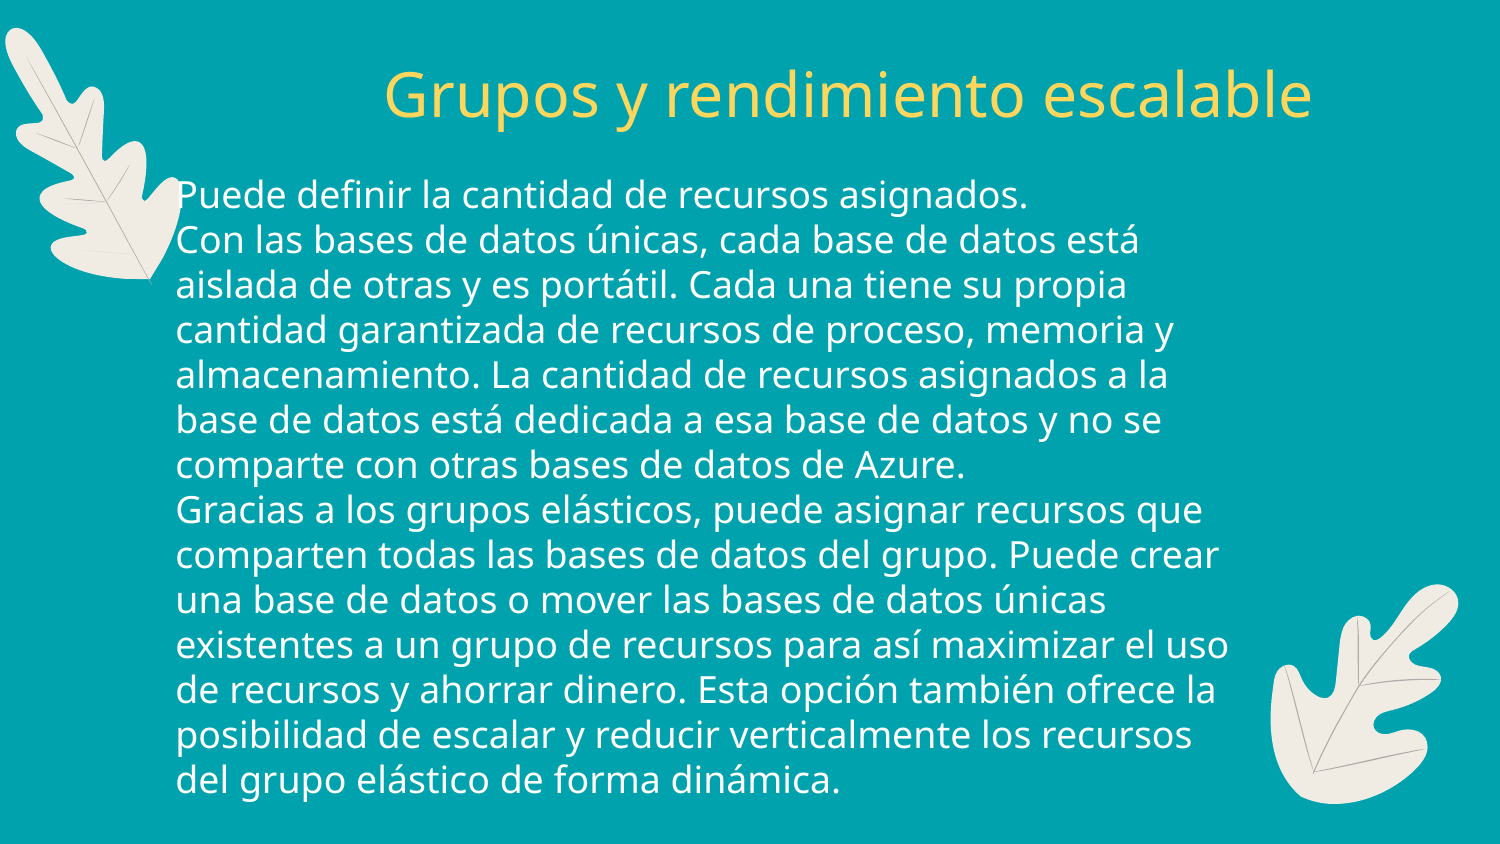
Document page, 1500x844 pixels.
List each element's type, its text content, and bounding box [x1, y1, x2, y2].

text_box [1267, 584, 1460, 805]
subtitle Puede definir la cantidad de recursos asignados. Con las bases de datos únicas, cada base de datos está aislada de otras y es portátil. Cada una tiene su propia cantidad garantizada de recursos de proceso, memoria y almacenamiento. La cantidad de recursos asignados a la base de datos está dedicada a esa base de datos y no se comparte con otras bases de datos de Azure. Gracias a los grupos elásticos, puede asignar recursos que comparten todas las bases de datos del grupo. Puede crear una base de datos o mover las bases de datos únicas existentes a un grupo de recursos para así maximizar el uso de recursos y ahorrar dinero. Esta opción también ofrece la posibilidad de escalar y reducir verticalmente los recursos del grupo elástico de forma dinámica. [160, 156, 1266, 788]
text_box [0, 27, 187, 286]
title Grupos y rendimiento escalable [191, 39, 1330, 168]
